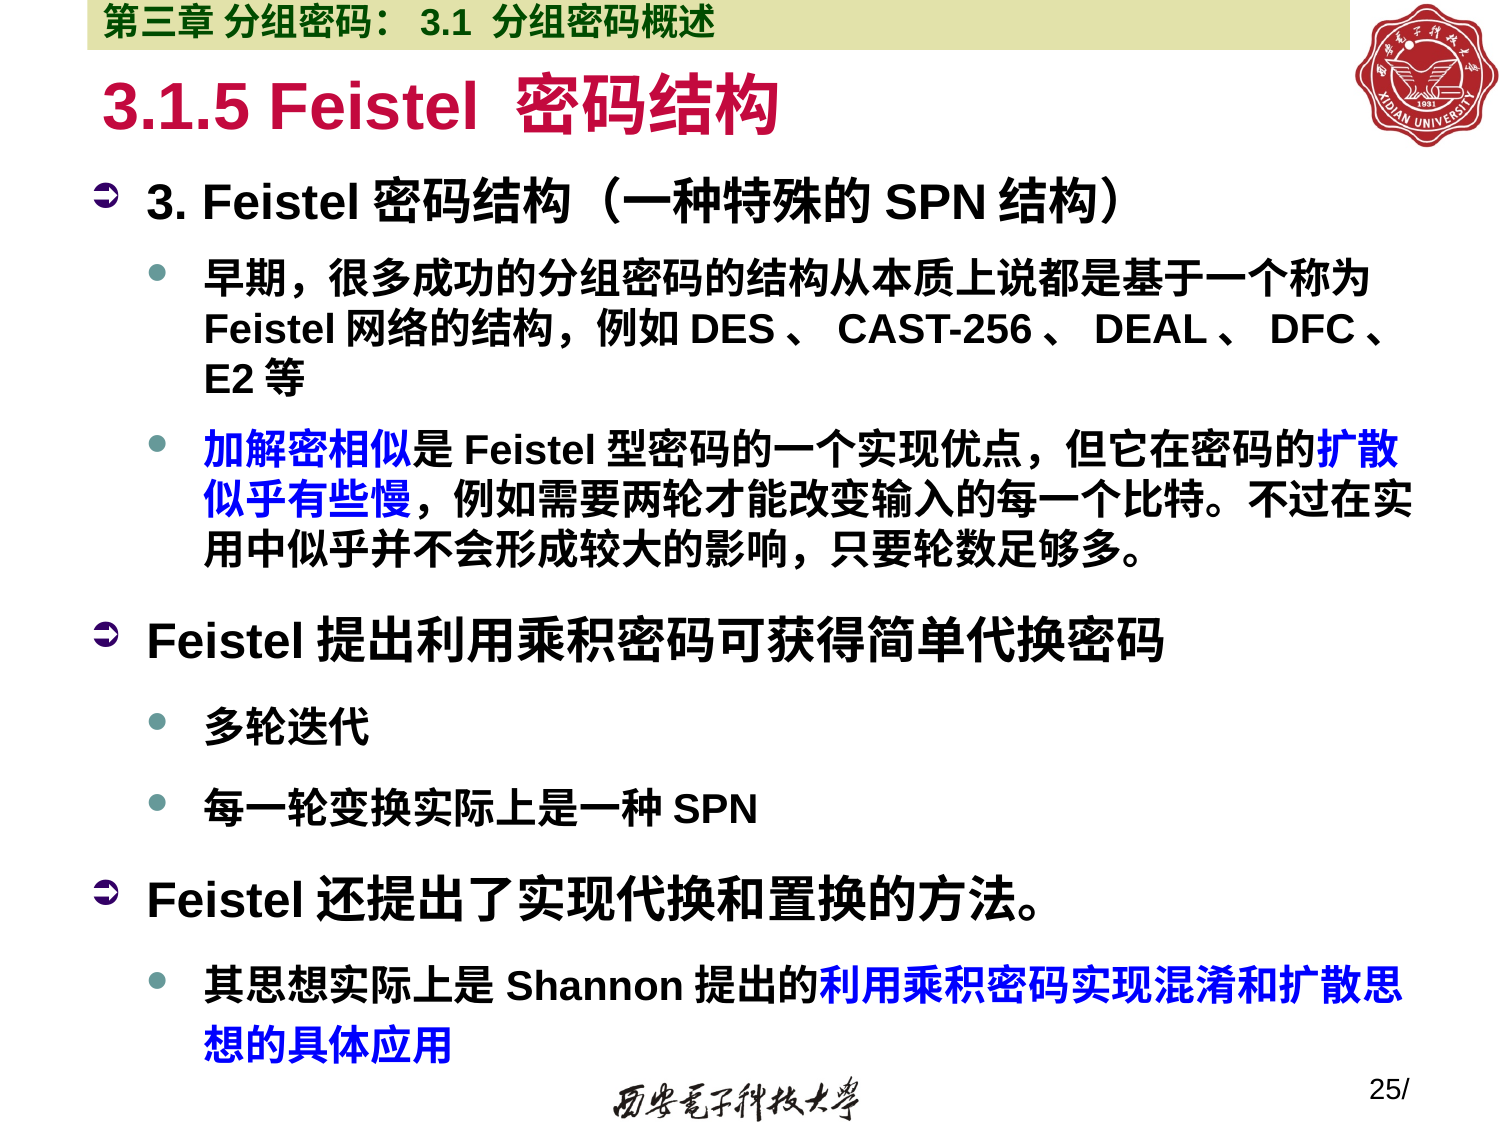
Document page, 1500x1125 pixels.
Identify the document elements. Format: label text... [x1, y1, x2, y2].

text_box 第三章 分组密码：3.1 分组密码概述 [87, 0, 1350, 50]
picture [1350, 0, 1500, 150]
slide_number 25/ [1212, 1062, 1426, 1113]
picture [612, 1076, 863, 1125]
list 3. Feistel密码结构（一种特殊的SPN结构） 早期，很多成功的分组密码的结构从本质上说都是基于一个称为Feistel网络的结构，例如DES、CAST-256、DEAL、DFC、E2等 加解密相似是Feistel型密码的一个实现优点，但它在密码的扩散似乎有些慢，例如需要两轮才能改变输入的每一个比特。不过在实用中似乎并不会形成较大的影响，只要轮数足够多。 Feistel提出利用乘积密码可获得简单代换密码 多轮迭代 每一轮变换实际上是一种SPN Feistel还提出了实现代换和置换的方法。 其思想实际上是Shannon提出的利用乘积密码实现混淆和扩散思想的具体应用 [74, 162, 1451, 1063]
title 3.1.5 Feistel 密码结构 [87, 62, 1351, 151]
